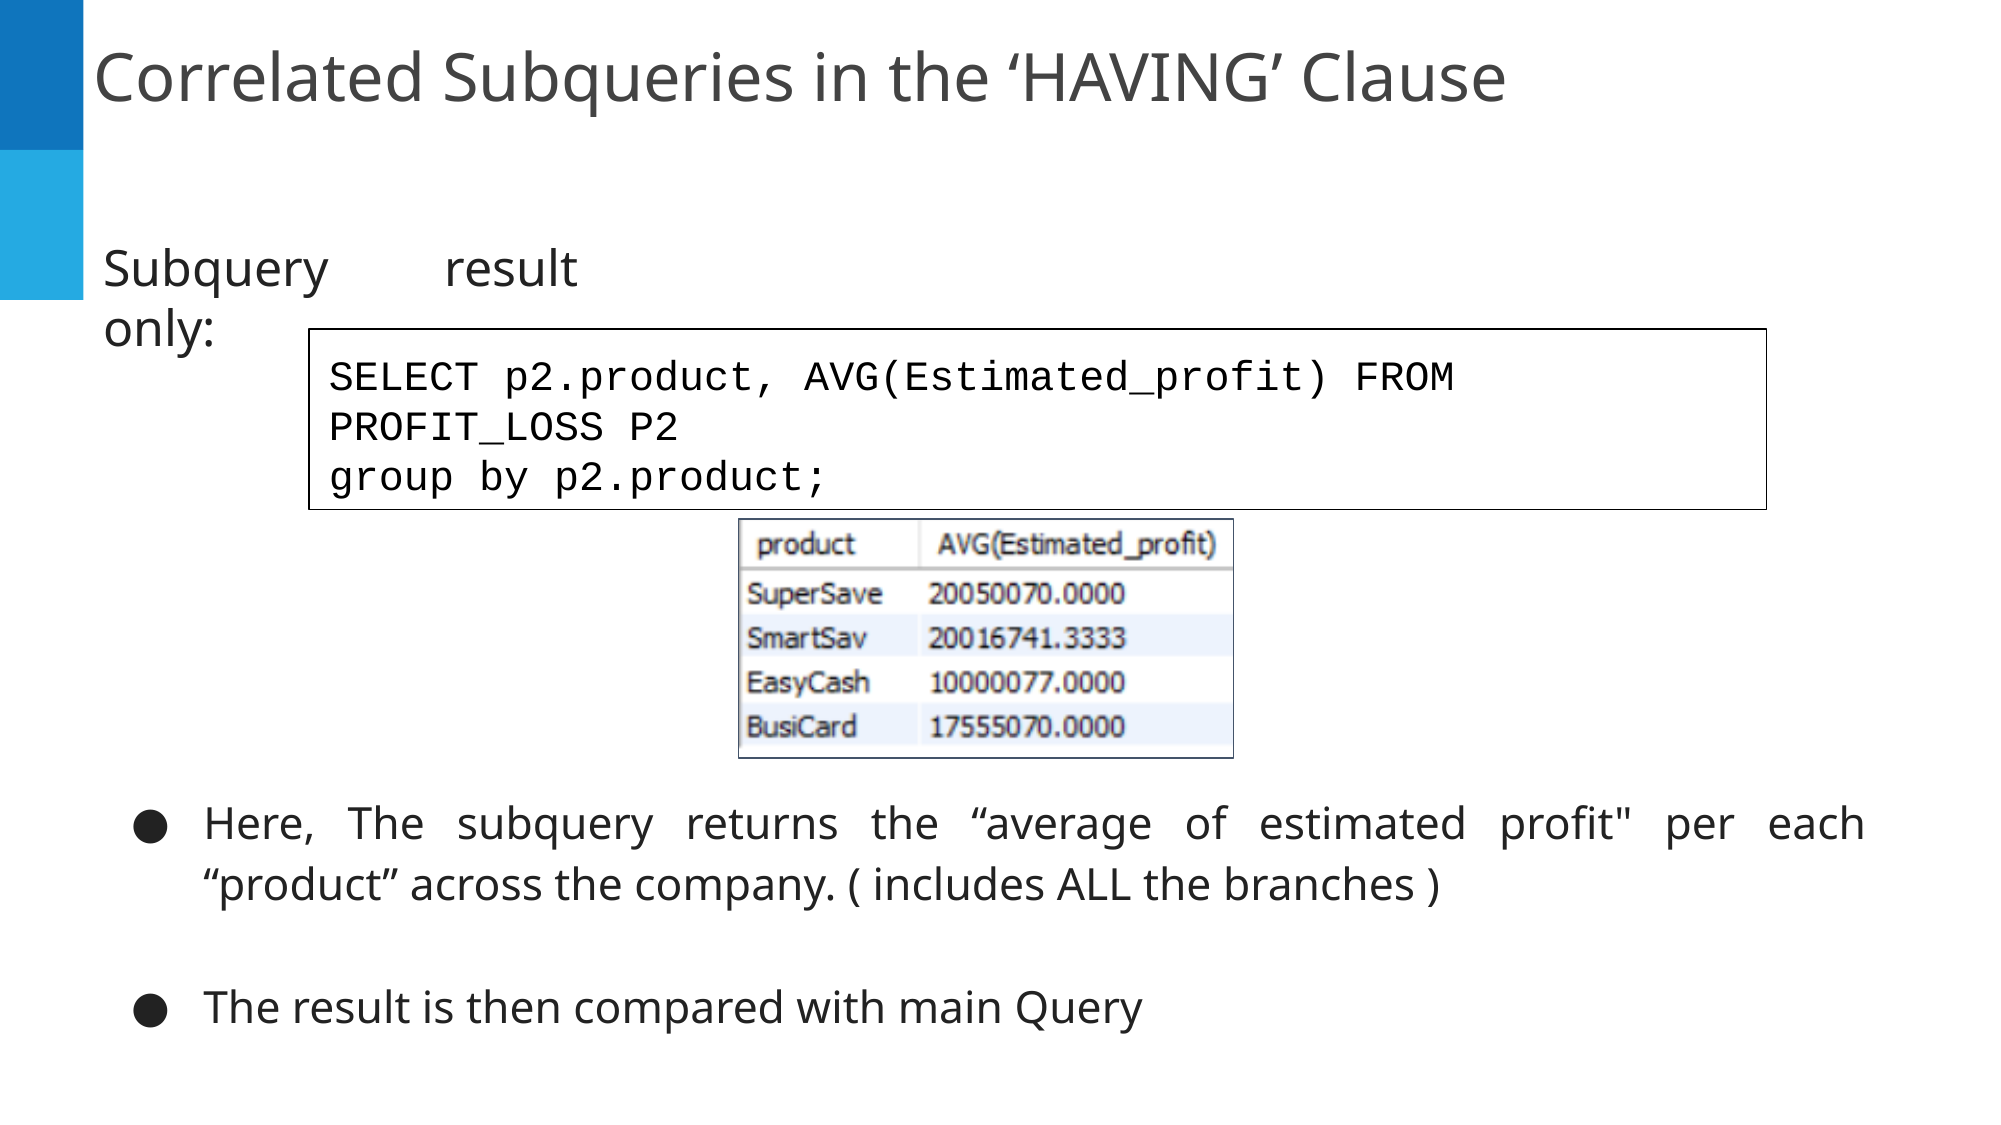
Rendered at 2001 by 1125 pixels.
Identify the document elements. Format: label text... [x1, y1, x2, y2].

text_box [0, 149, 84, 300]
text_box Correlated Subqueries in the ‘HAVING’ Clause [73, 14, 1704, 131]
text_box Subquery result only: [83, 216, 599, 333]
text_box [0, 0, 84, 149]
text_box SELECT p2.product, AVG(Estimated_profit) FROM PROFIT_LOSS P2 group by p2.product; [308, 328, 1767, 510]
picture [738, 519, 1234, 758]
text_box Here, The subquery returns the “average of estimated profit" per each “product” across the company. ( includes ALL the branches ) The result is then compared with main Query [83, 766, 1889, 1021]
